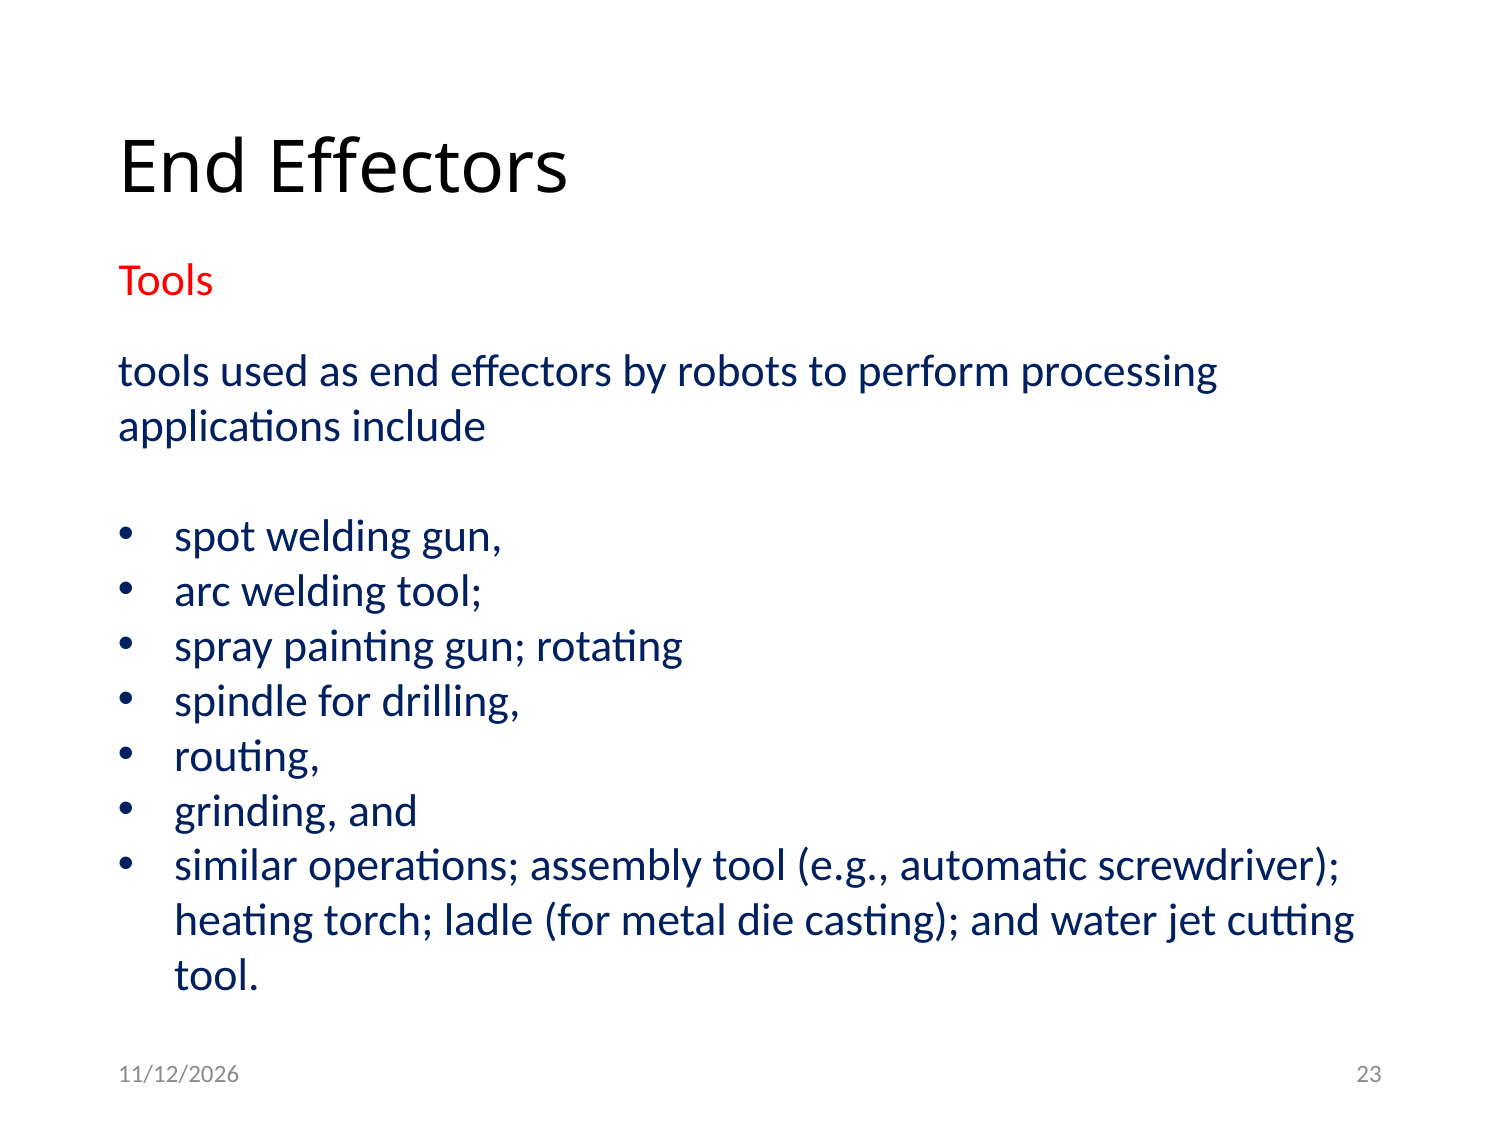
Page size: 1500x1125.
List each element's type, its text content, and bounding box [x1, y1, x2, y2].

text_box Tools [103, 242, 229, 312]
slide_number 23 [1059, 1042, 1397, 1103]
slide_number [103, 1042, 441, 1103]
title End Effectors [103, 59, 1397, 278]
text_box tools used as end effectors by robots to perform processing applications include spot welding gun, arc welding tool; spray painting gun; rotating spindle for drilling, routing, grinding, and similar operations; assembly tool (e.g., automatic screwdriver); heating torch; ladle (for metal die casting); and water jet cutting tool. [103, 332, 1397, 1008]
